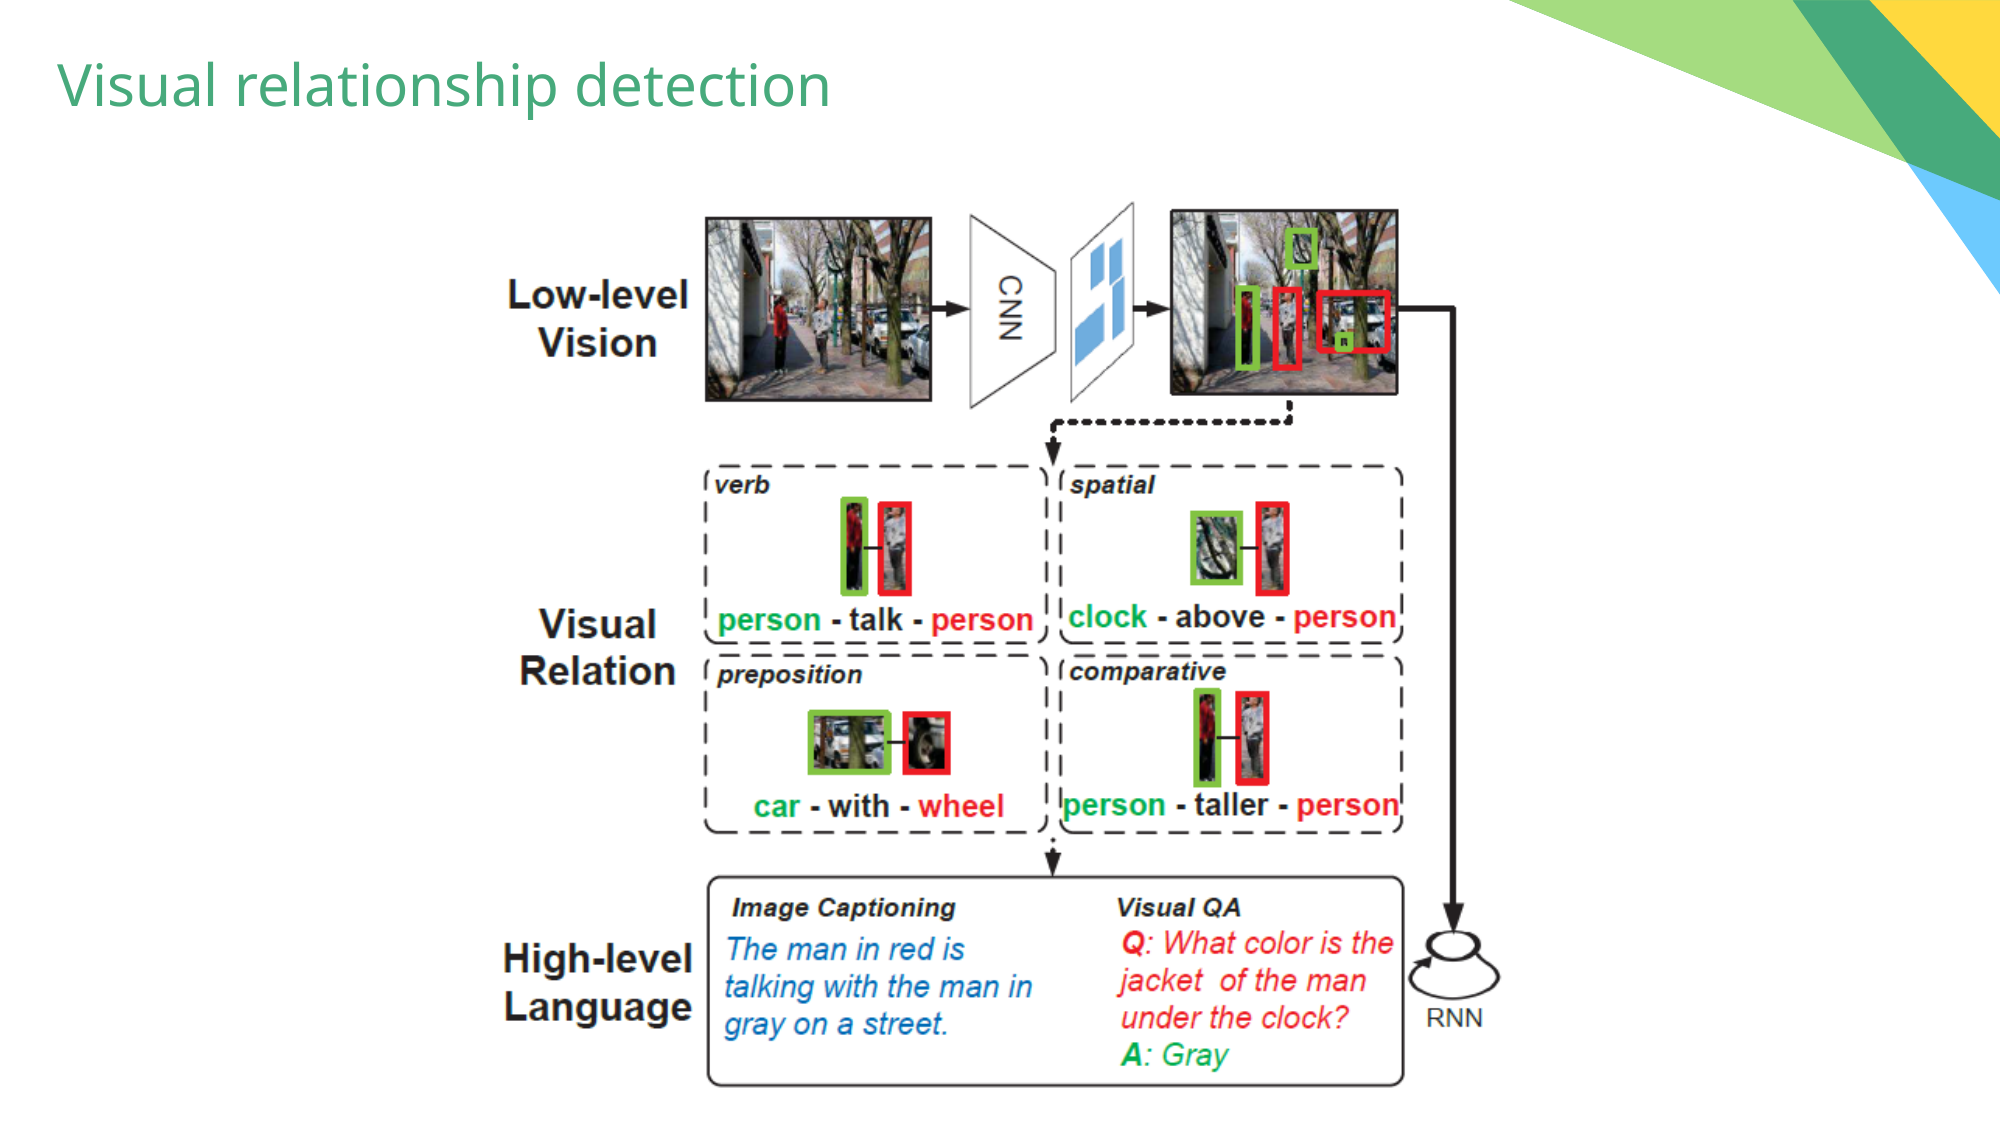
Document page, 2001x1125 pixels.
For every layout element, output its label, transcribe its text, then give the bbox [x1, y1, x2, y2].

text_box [1509, 0, 2000, 295]
text_box Visual relationship detection [42, 40, 848, 126]
picture [497, 200, 1503, 1094]
